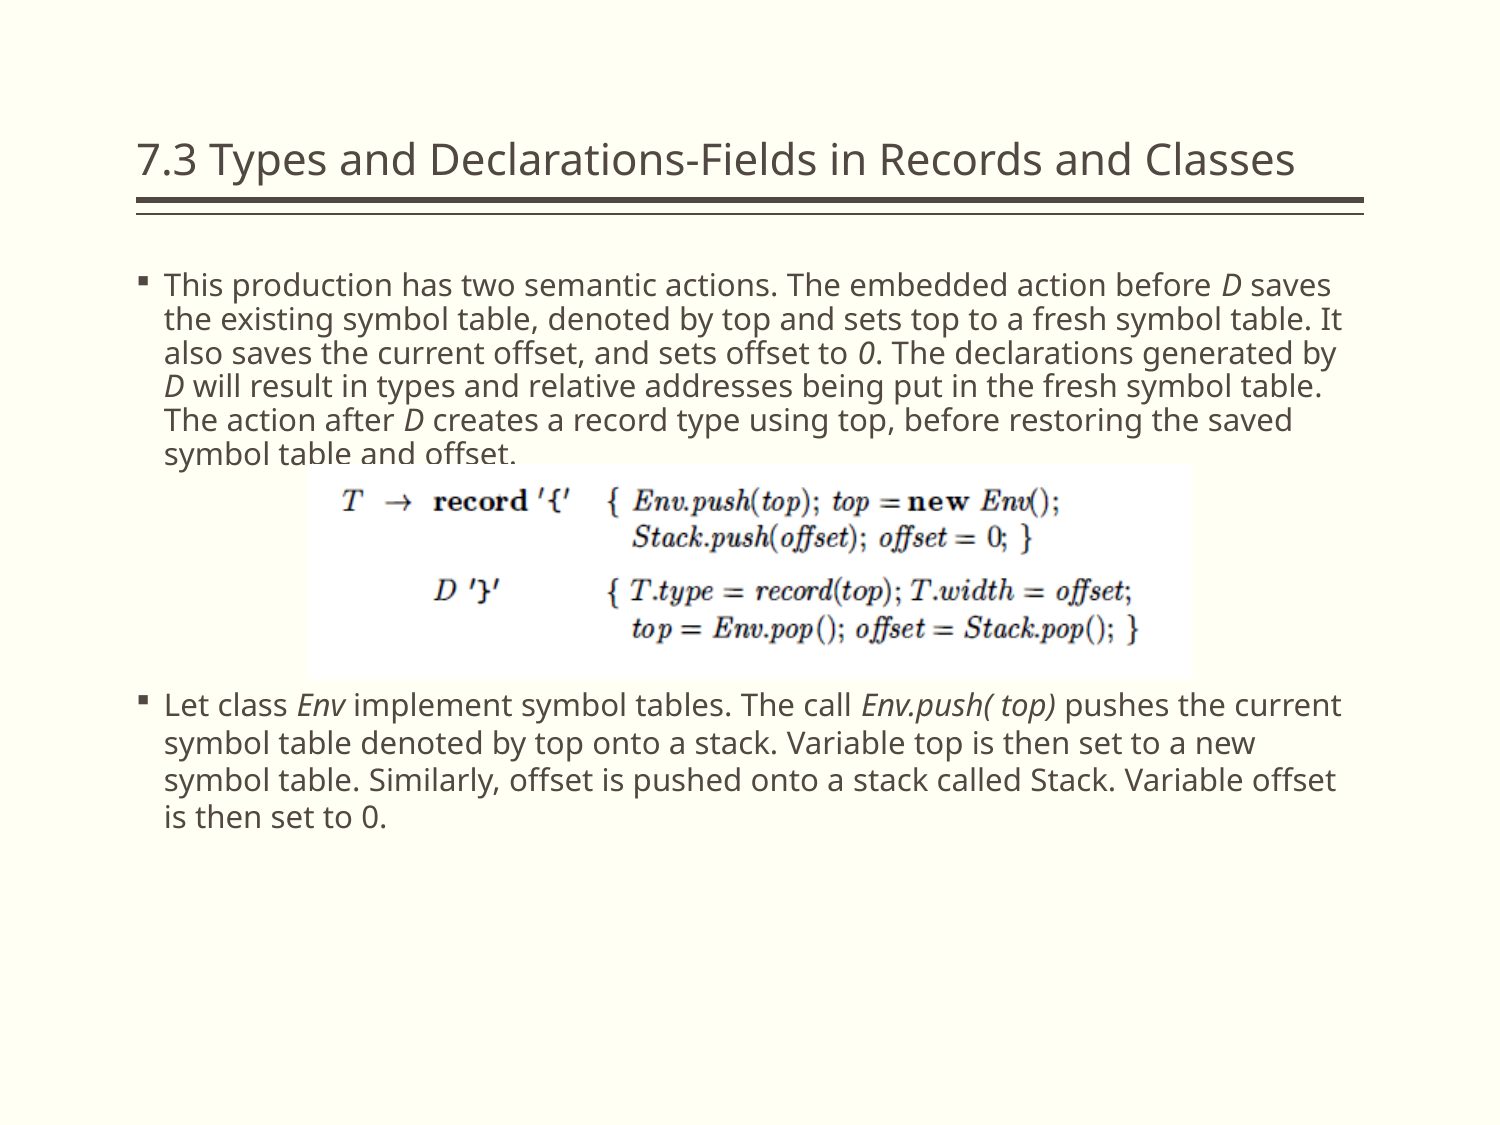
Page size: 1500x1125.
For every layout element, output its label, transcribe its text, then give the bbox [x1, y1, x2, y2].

title 7.3 Types and Declarations-Fields in Records and Classes [135, 12, 1364, 193]
picture [307, 464, 1193, 679]
list This production has two semantic actions. The embedded action before D saves the existing symbol table, denoted by top and sets top to a fresh symbol table. It also saves the current offset, and sets offset to 0. The declarations generated by D will result in types and relative addresses being put in the fresh symbol table. The action after D creates a record type using top, before restoring the saved symbol table and offset. Let class Env implement symbol tables. The call Env.push( top) pushes the current symbol table denoted by top onto a stack. Variable top is then set to a new symbol table. Similarly, offset is pushed onto a stack called Stack. Variable offset is then set to 0. [135, 262, 1364, 979]
